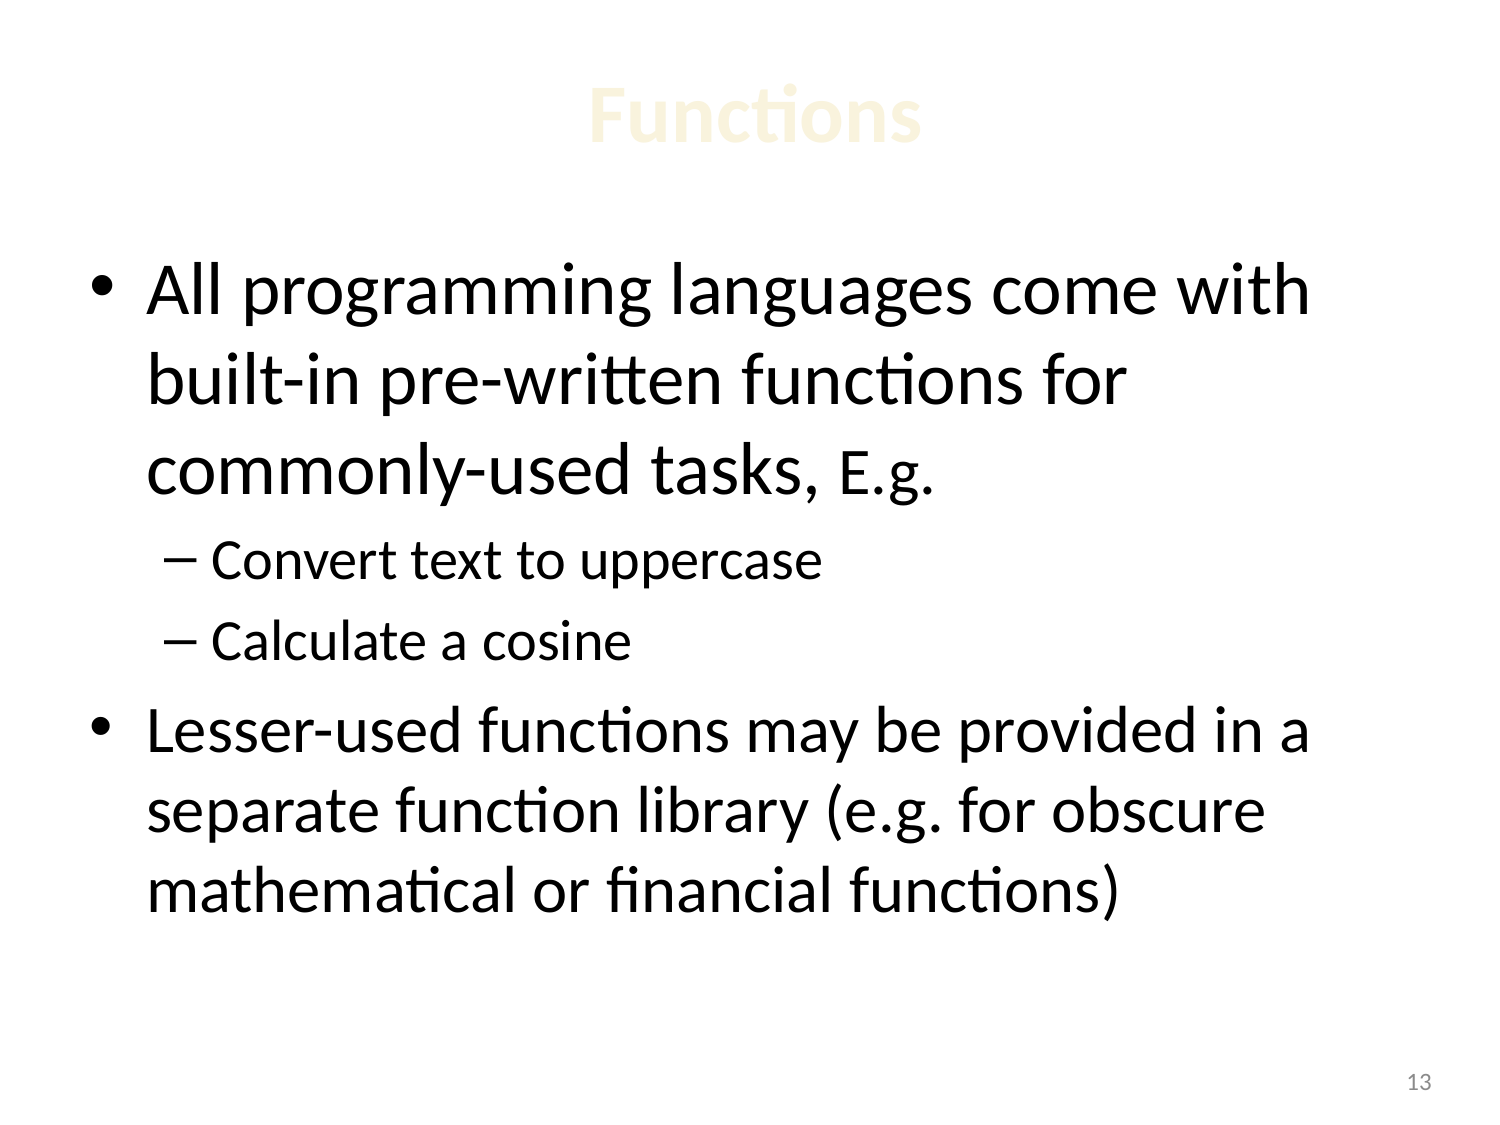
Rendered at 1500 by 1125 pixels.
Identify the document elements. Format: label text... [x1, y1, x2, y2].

list All programming languages come with built-in pre-written functions for commonly-used tasks, E.g. Convert text to uppercase Calculate a cosine Lesser-used functions may be provided in a separate function library (e.g. for obscure mathematical or financial functions) [75, 231, 1425, 1035]
title Functions [29, 45, 1483, 173]
slide_number 1 [1376, 1058, 1447, 1103]
